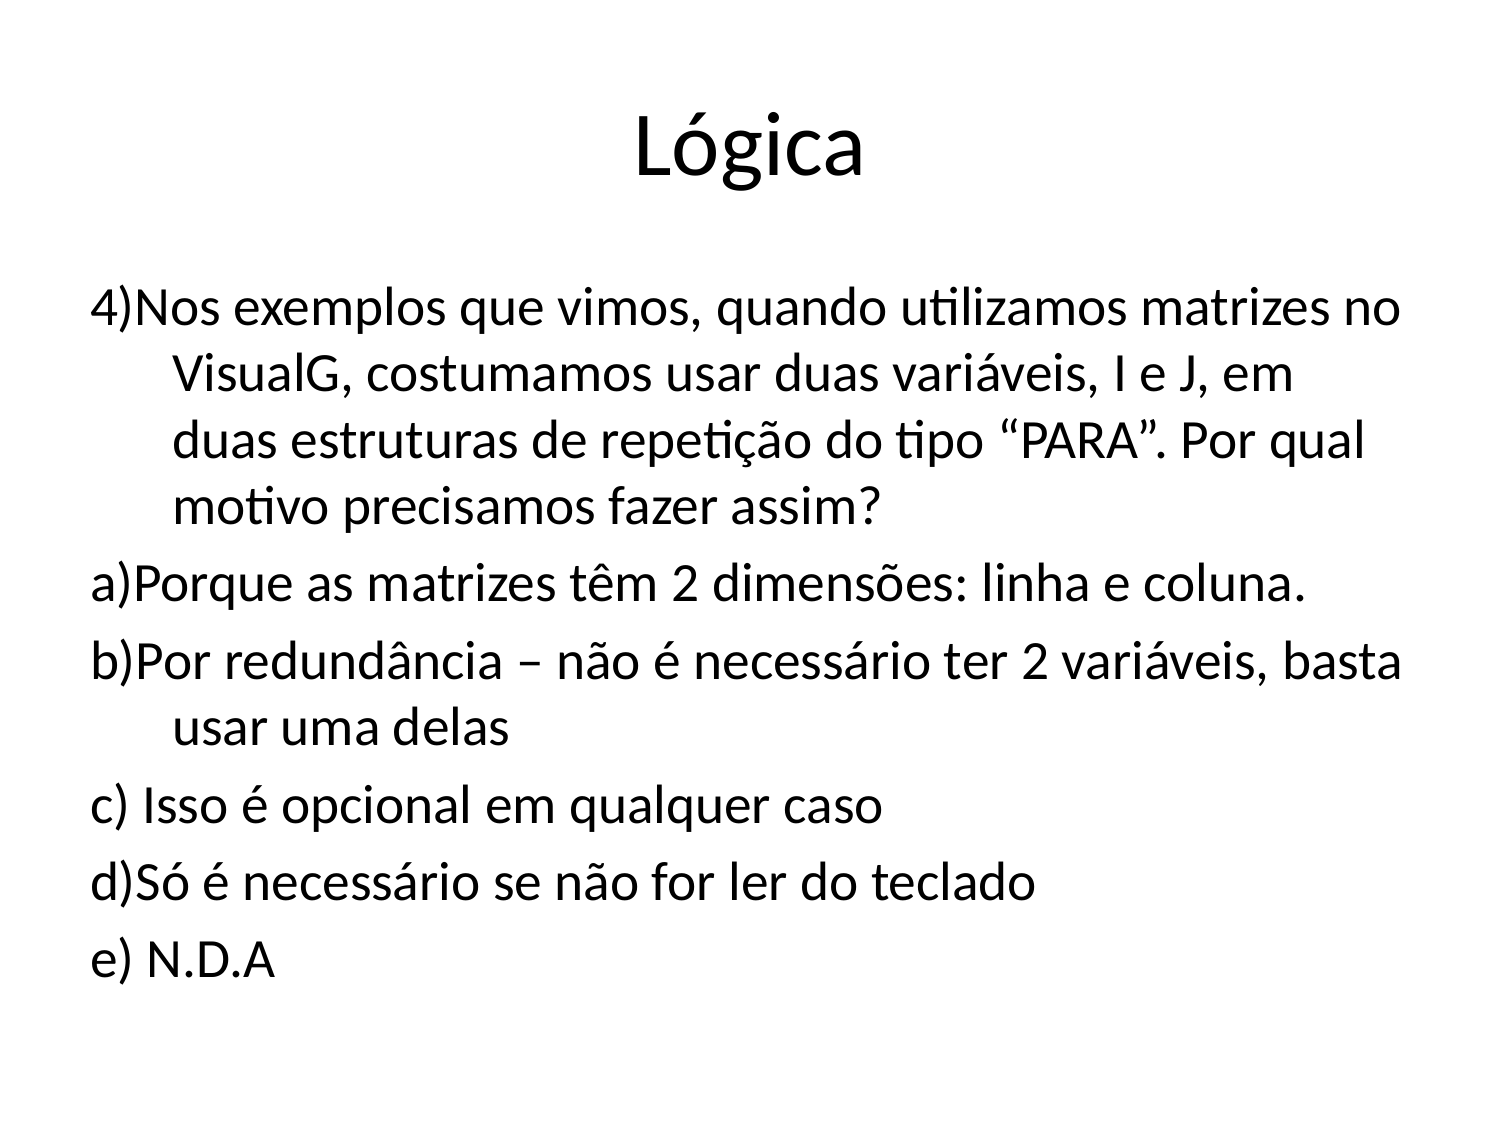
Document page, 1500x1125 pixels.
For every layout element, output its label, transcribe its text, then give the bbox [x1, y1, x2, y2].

list 4)Nos exemplos que vimos, quando utilizamos matrizes no VisualG, costumamos usar duas variáveis, I e J, em duas estruturas de repetição do tipo “PARA”. Por qual motivo precisamos fazer assim? a)Porque as matrizes têm 2 dimensões: linha e coluna. b)Por redundância – não é necessário ter 2 variáveis, basta usar uma delas c) Isso é opcional em qualquer caso d)Só é necessário se não for ler do teclado e) N.D.A [75, 262, 1425, 1005]
title Lógica [75, 45, 1425, 233]
